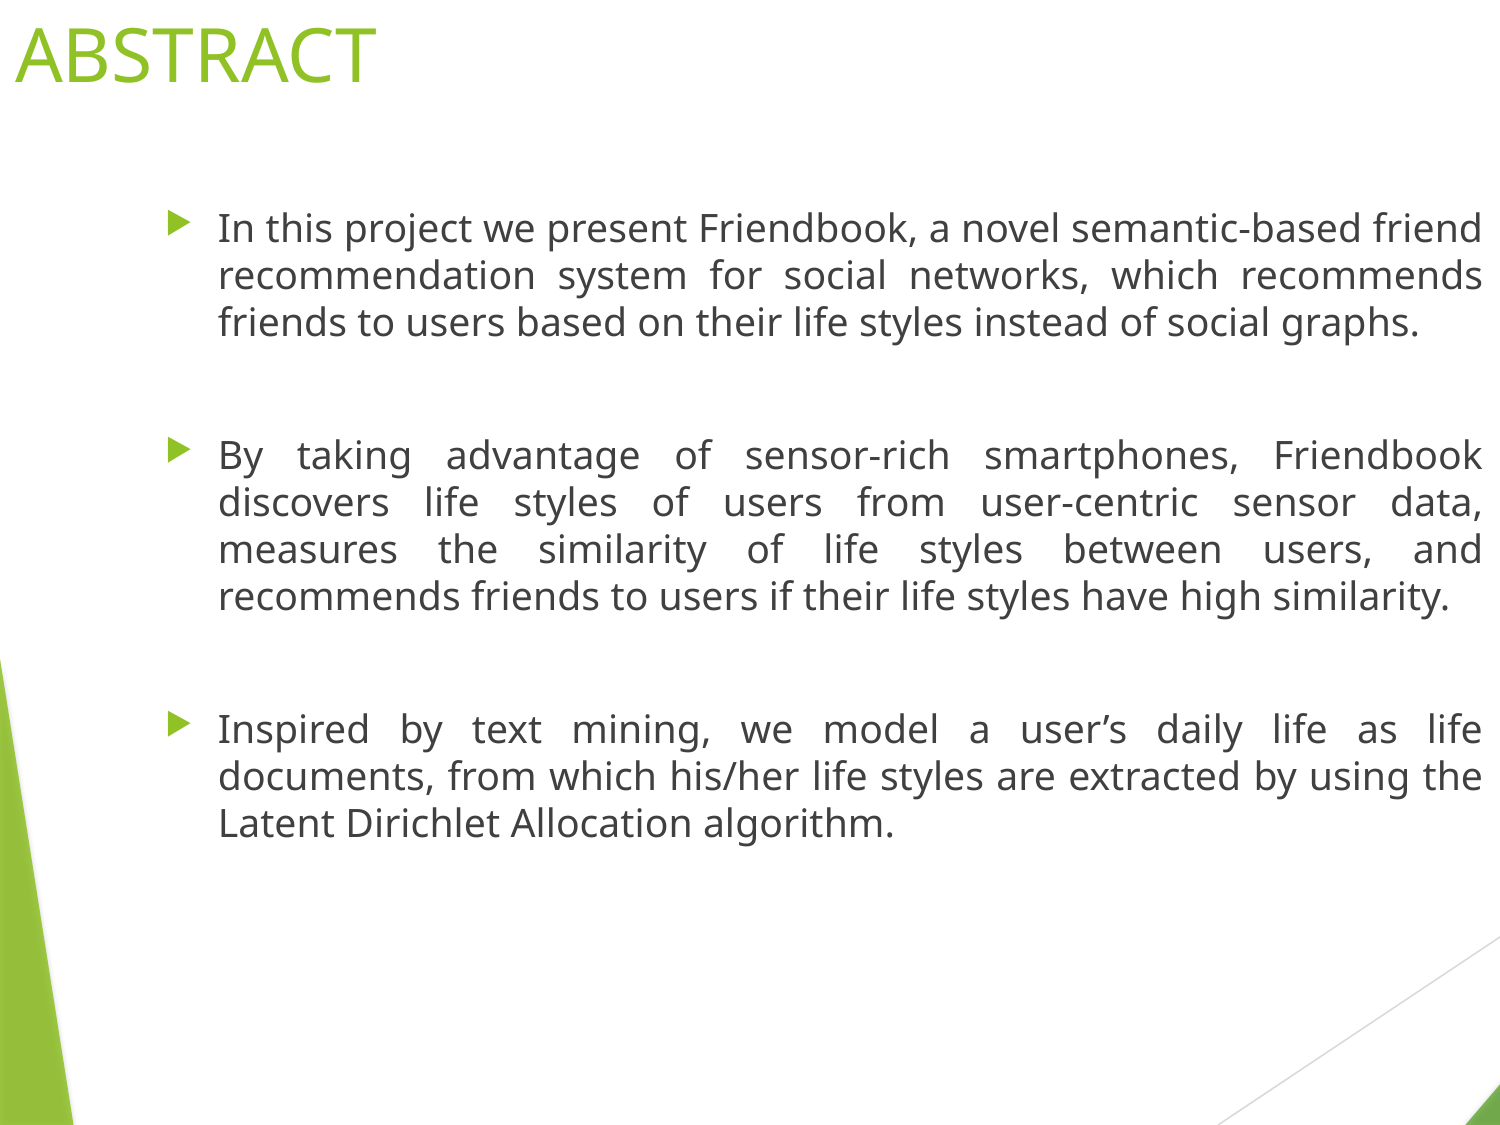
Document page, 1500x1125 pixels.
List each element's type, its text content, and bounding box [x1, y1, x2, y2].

list In this project we present Friendbook, a novel semantic-based friend recommendation system for social networks, which recommends friends to users based on their life styles instead of social graphs. By taking advantage of sensor-rich smartphones, Friendbook discovers life styles of users from user-centric sensor data, measures the similarity of life styles between users, and recommends friends to users if their life styles have high similarity. Inspired by text mining, we model a user’s daily life as life documents, from which his/her life styles are extracted by using the Latent Dirichlet Allocation algorithm. [150, 195, 1500, 905]
title ABSTRACT [0, 0, 1350, 168]
